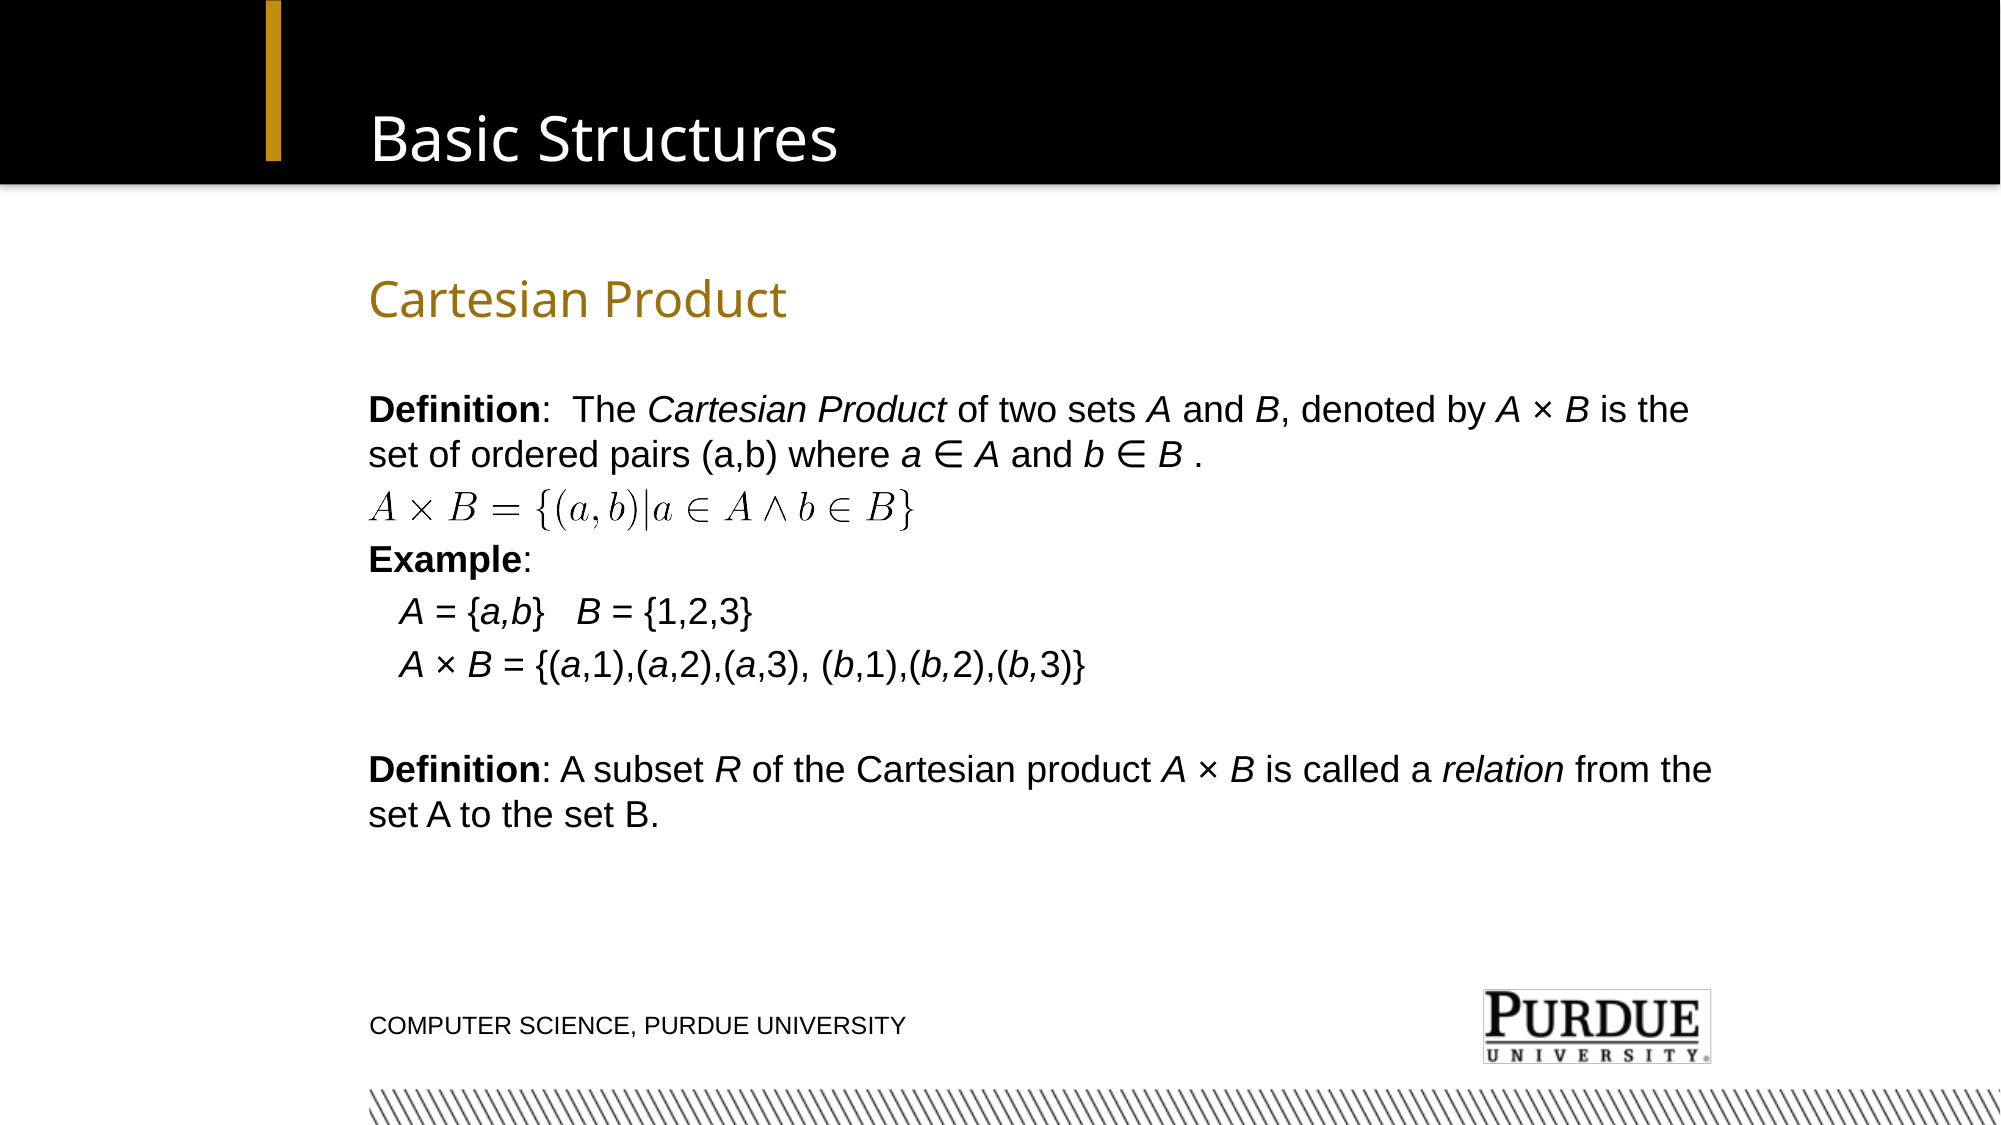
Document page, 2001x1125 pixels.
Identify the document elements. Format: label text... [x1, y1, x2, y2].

text_box Definition: The Cartesian Product of two sets A and B, denoted by A × B is the set of ordered pairs (a,b) where a ∈ A and b ∈ B . Example: A = {a,b} B = {1,2,3} A × B = {(a,1),(a,2),(a,3), (b,1),(b,2),(b,3)} Definition: A subset R of the Cartesian product A × B is called a relation from the set A to the set B. [368, 384, 1719, 1125]
title Basic Structures [369, 98, 1704, 186]
list Cartesian Product [368, 267, 1704, 337]
picture [368, 489, 914, 531]
